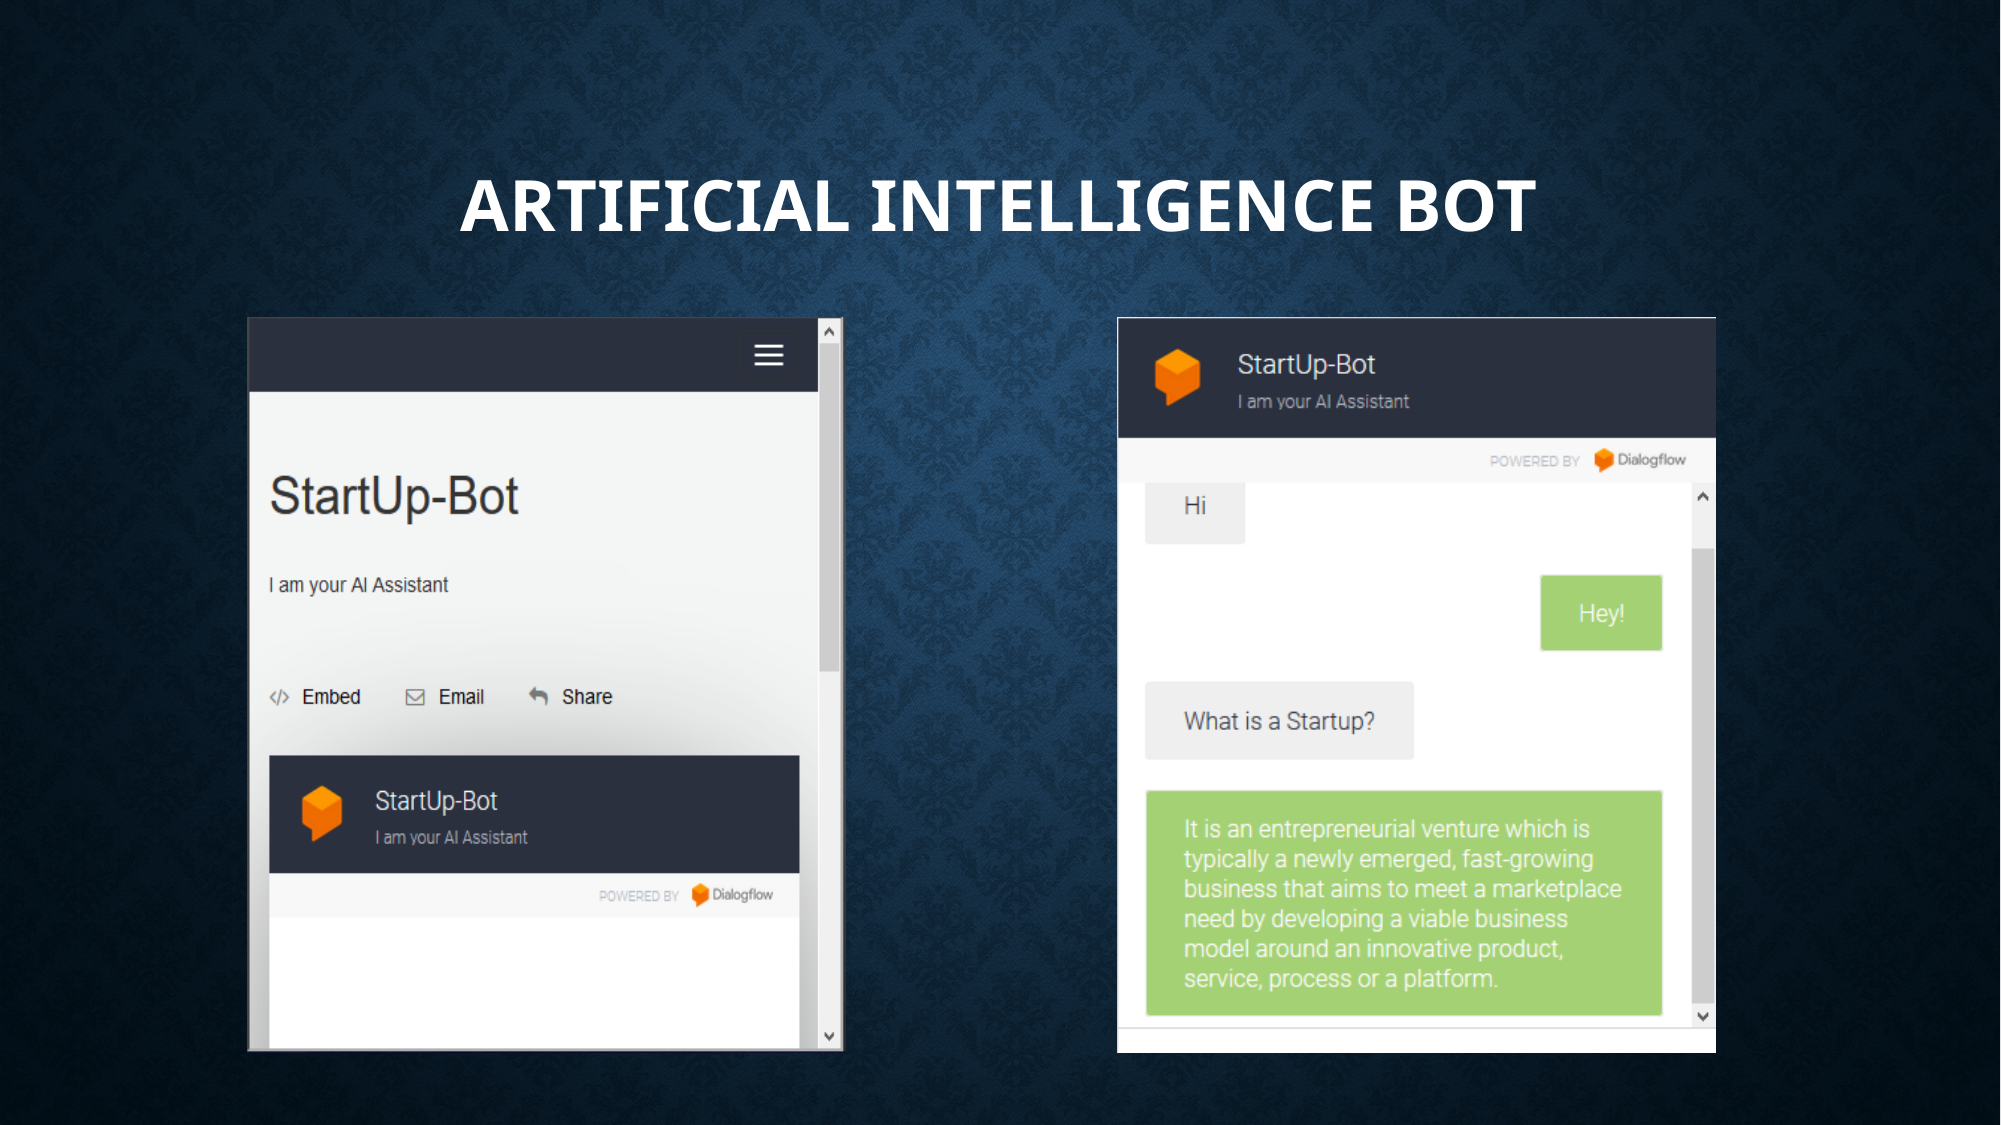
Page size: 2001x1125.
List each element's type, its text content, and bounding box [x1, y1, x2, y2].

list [1116, 317, 1717, 1053]
title Artificial Intelligence bot [149, 99, 1849, 318]
picture [246, 317, 847, 1053]
